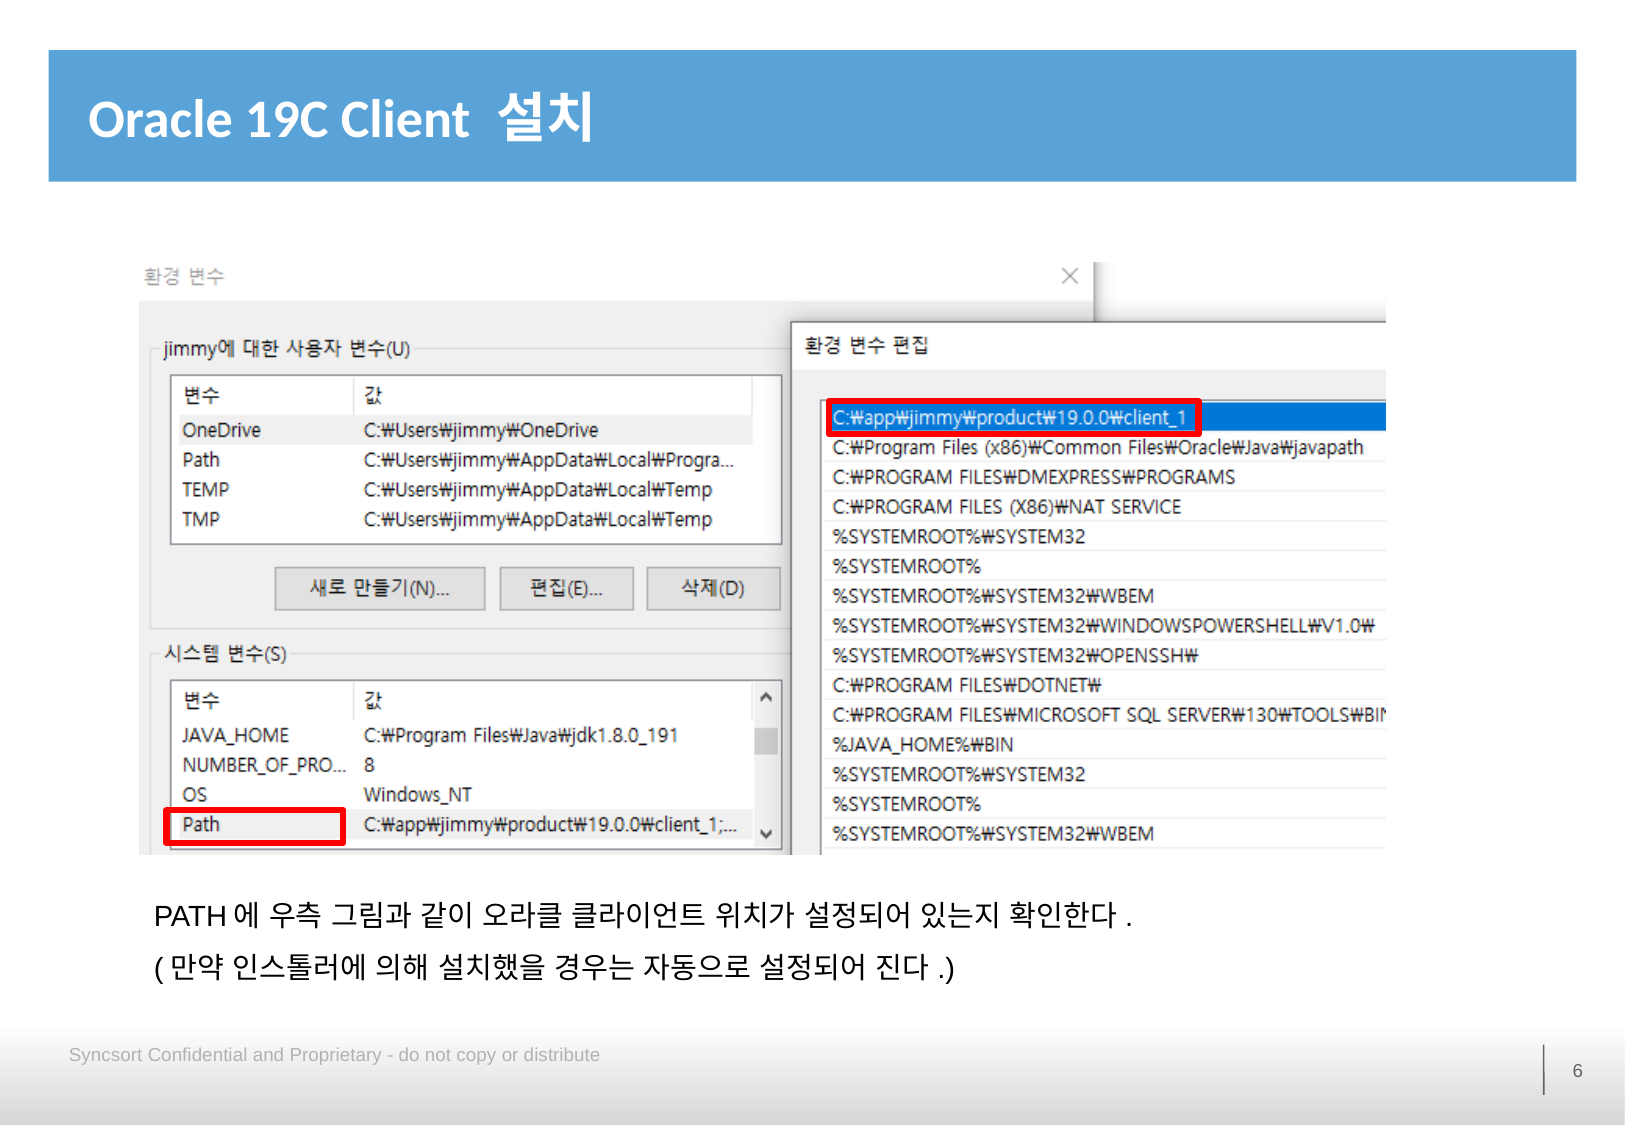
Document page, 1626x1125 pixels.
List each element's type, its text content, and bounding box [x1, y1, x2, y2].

slide_number 6 [1259, 1051, 1599, 1125]
picture [0, 1024, 1625, 1125]
footer Syncsort Confidential and Proprietary - do not copy or distribute [54, 1035, 881, 1110]
title Oracle 19C Client 설치 [48, 55, 1579, 176]
text_box PATH에 우측 그림과 같이 오라클 클라이언트 위치가 설정되어 있는지 확인한다. (만약 인스톨러에 의해 설치했을 경우는 자동으로 설정되어 진다.) [139, 872, 1558, 992]
picture [138, 261, 1387, 855]
